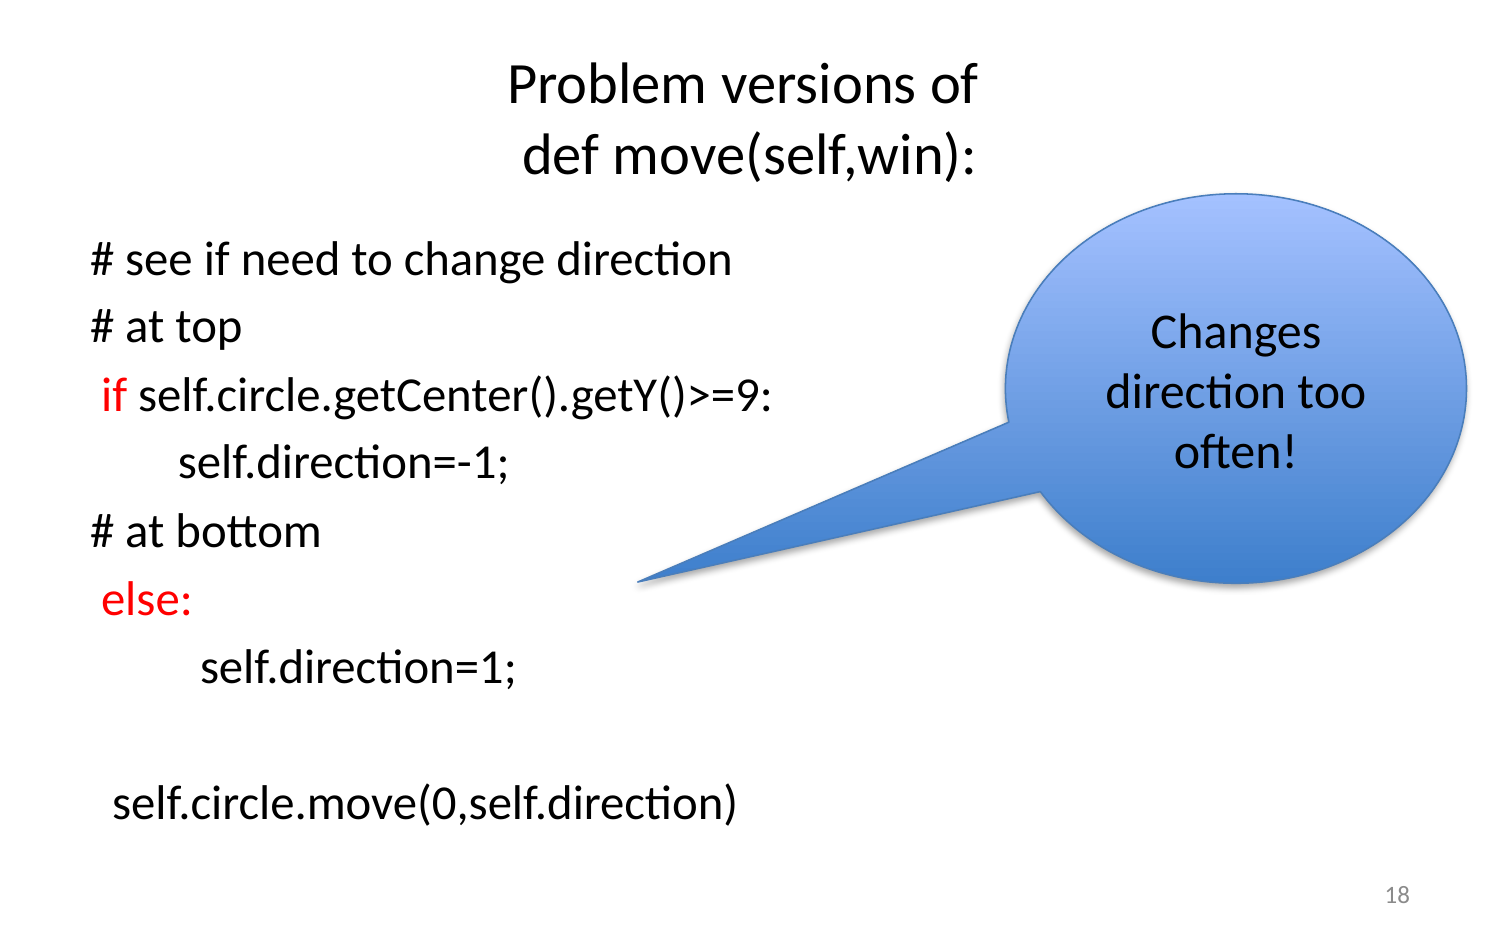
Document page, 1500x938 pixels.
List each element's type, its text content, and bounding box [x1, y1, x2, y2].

title Problem versions of def move(self,win): [75, 37, 1425, 194]
list # see if need to change direction # at top if self.circle.getCenter().getY()>=9: self.direction=-1; # at bottom else: self.direction=1; self.circle.move(0,self.direction) [75, 218, 1425, 838]
slide_number 18 [1074, 868, 1425, 919]
text_box Changes direction too often! [637, 192, 1468, 585]
